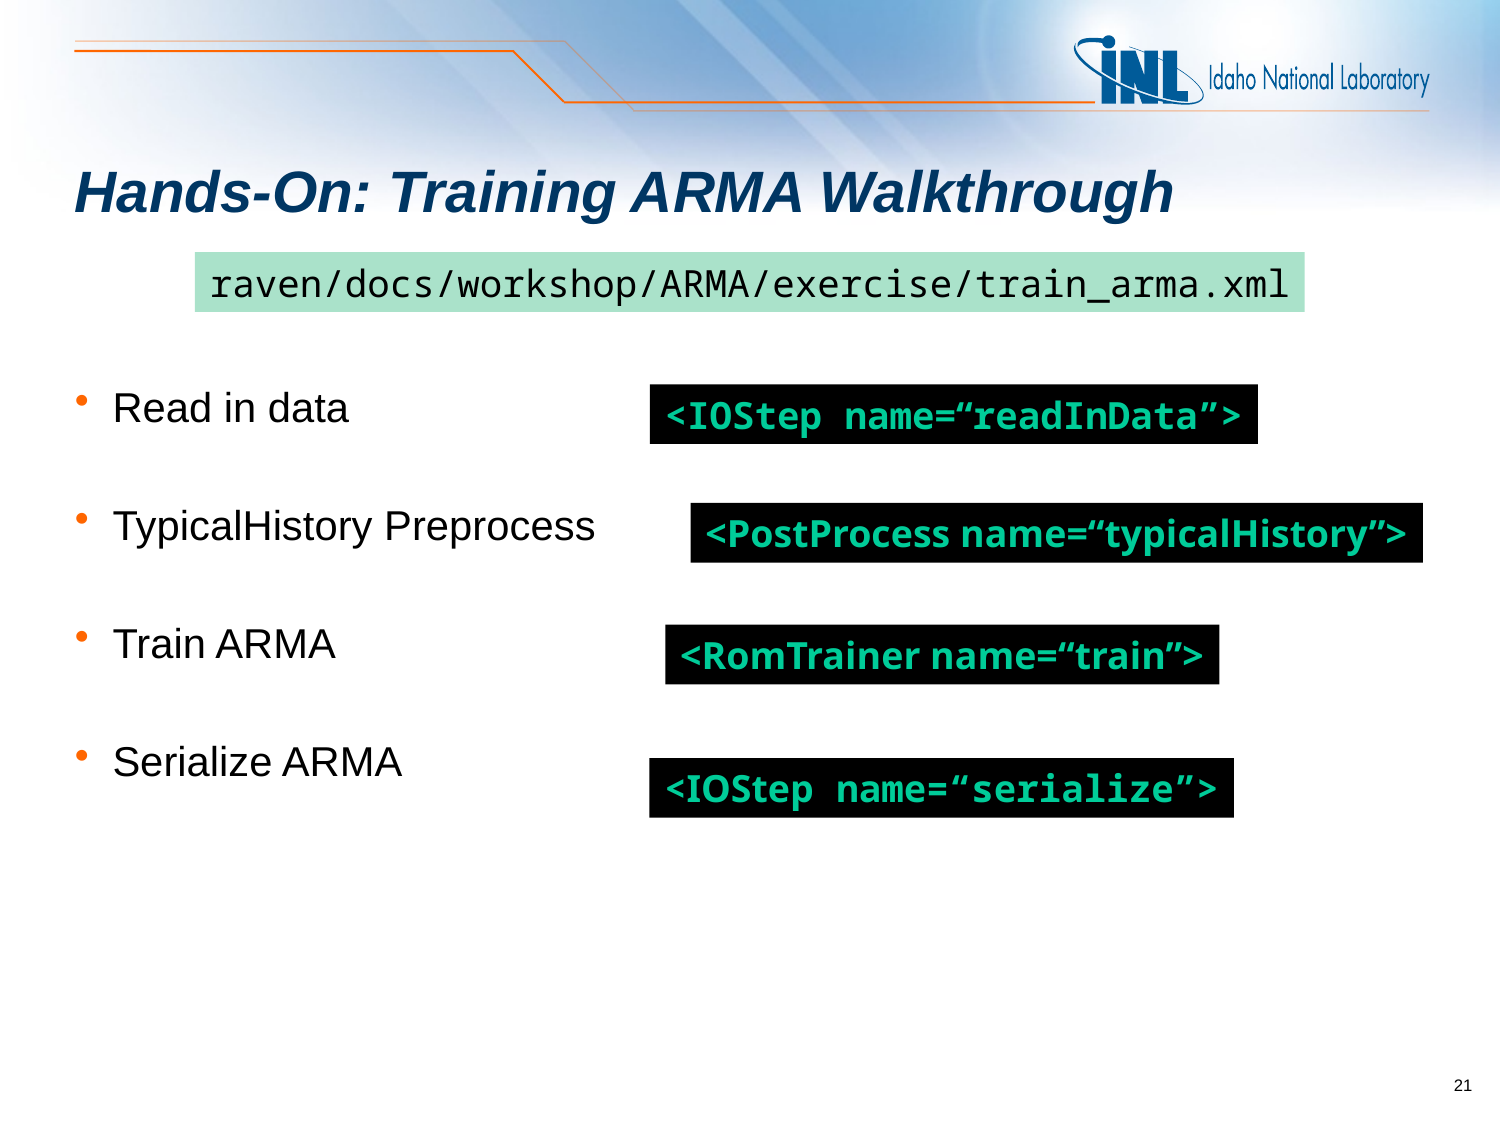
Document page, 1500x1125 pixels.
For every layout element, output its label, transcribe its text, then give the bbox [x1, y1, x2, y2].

slide_number 20 [1429, 1074, 1473, 1096]
text_box <IOStep name=“readInData”> [649, 384, 1258, 444]
picture [0, 0, 1500, 1125]
text_box <PostProcess name=“typicalHistory”> [690, 502, 1423, 563]
list Read in data TypicalHistory Preprocess Train ARMA Serialize ARMA [74, 261, 1426, 1005]
text_box raven/docs/workshop/ARMA/exercise/train_arma.xml [194, 252, 1305, 312]
text_box <RomTrainer name=“train”> [665, 624, 1220, 685]
text_box <IOStep name=“serialize”> [649, 758, 1234, 818]
title Hands-On: Training ARMA Walkthrough [74, 164, 1426, 225]
